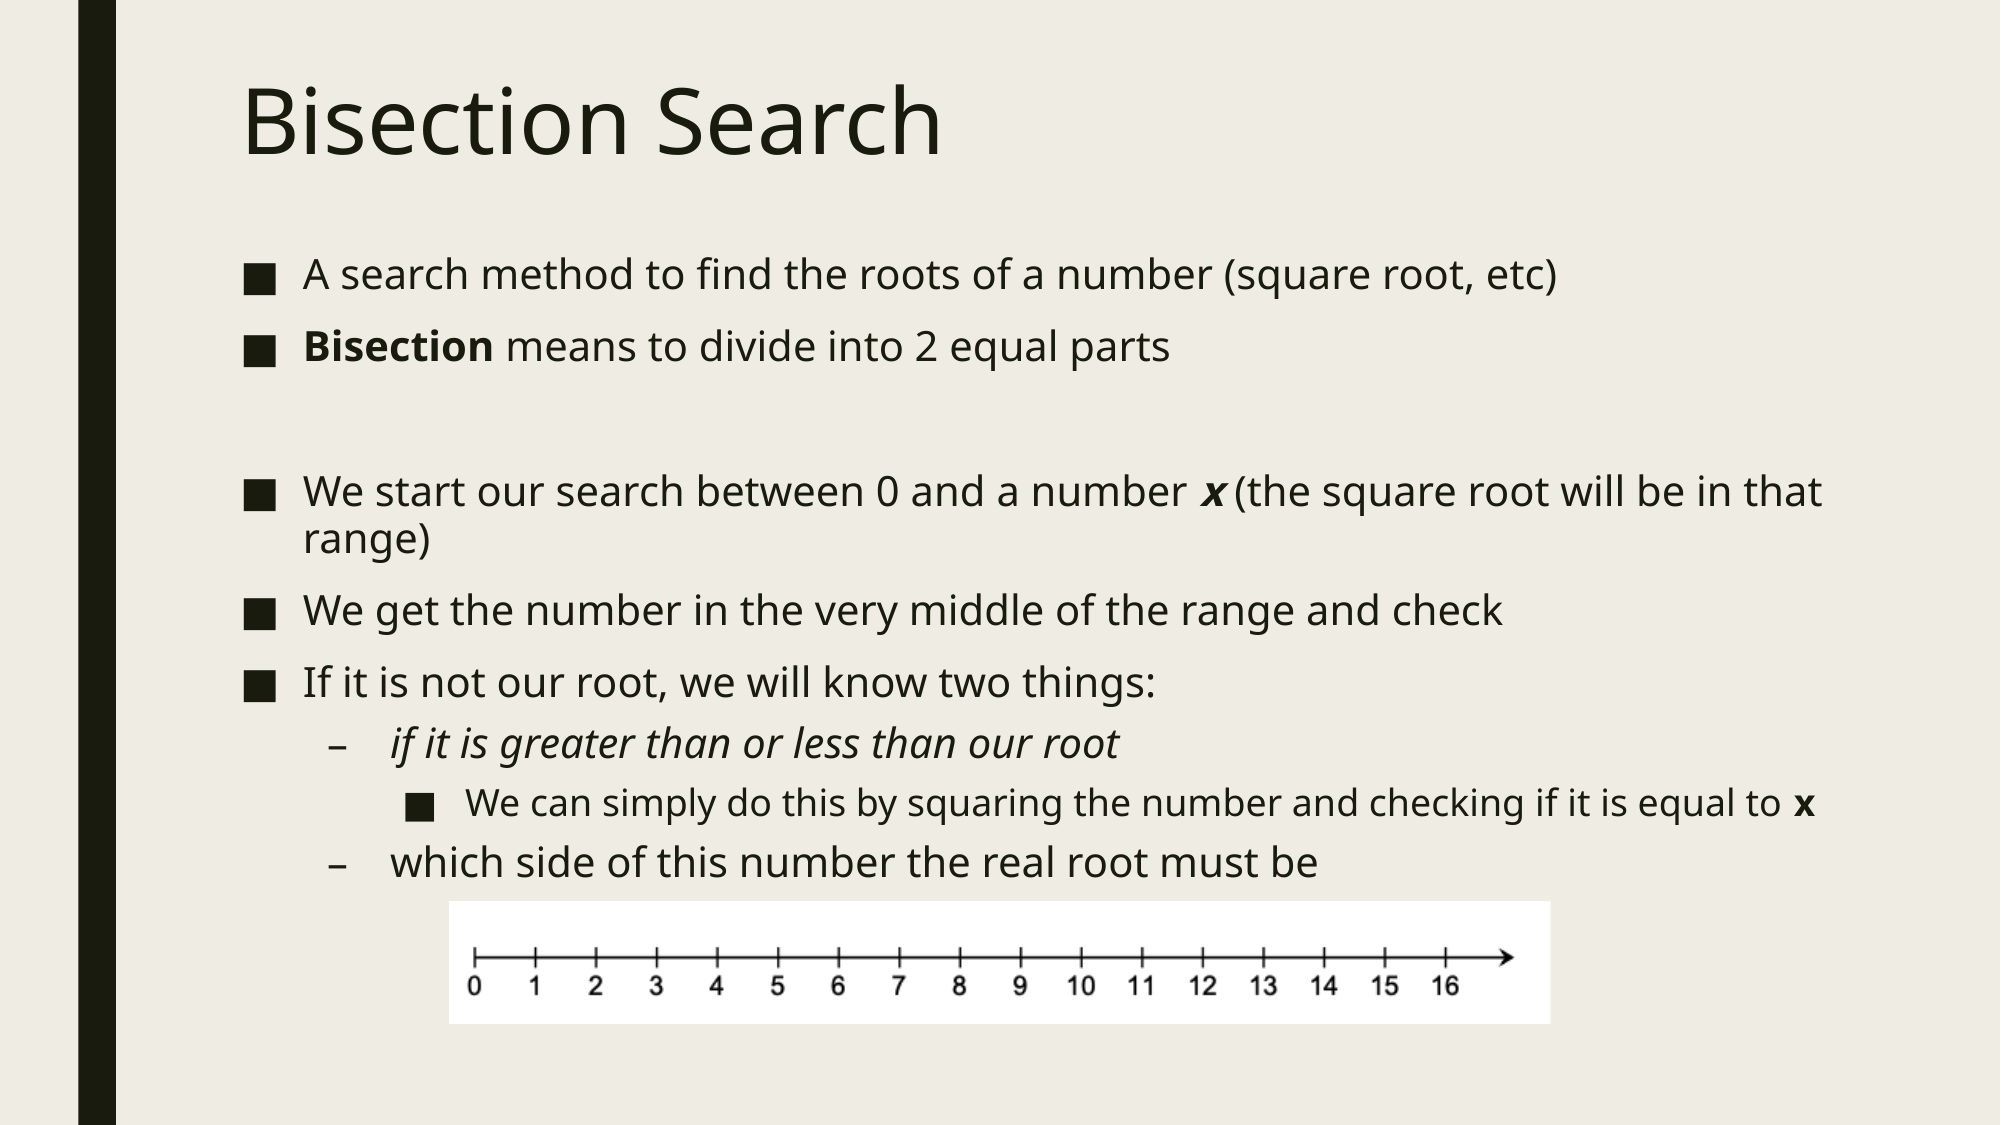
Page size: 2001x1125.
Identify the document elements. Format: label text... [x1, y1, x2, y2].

picture [449, 900, 1551, 1024]
title Bisection Search [225, 68, 1800, 244]
list A search method to find the roots of a number (square root, etc) Bisection means to divide into 2 equal parts We start our search between 0 and a number x (the square root will be in that range) We get the number in the very middle of the range and check If it is not our root, we will know two things: if it is greater than or less than our root We can simply do this by squaring the number and checking if it is equal to x which side of this number the real root must be [225, 244, 1841, 963]
